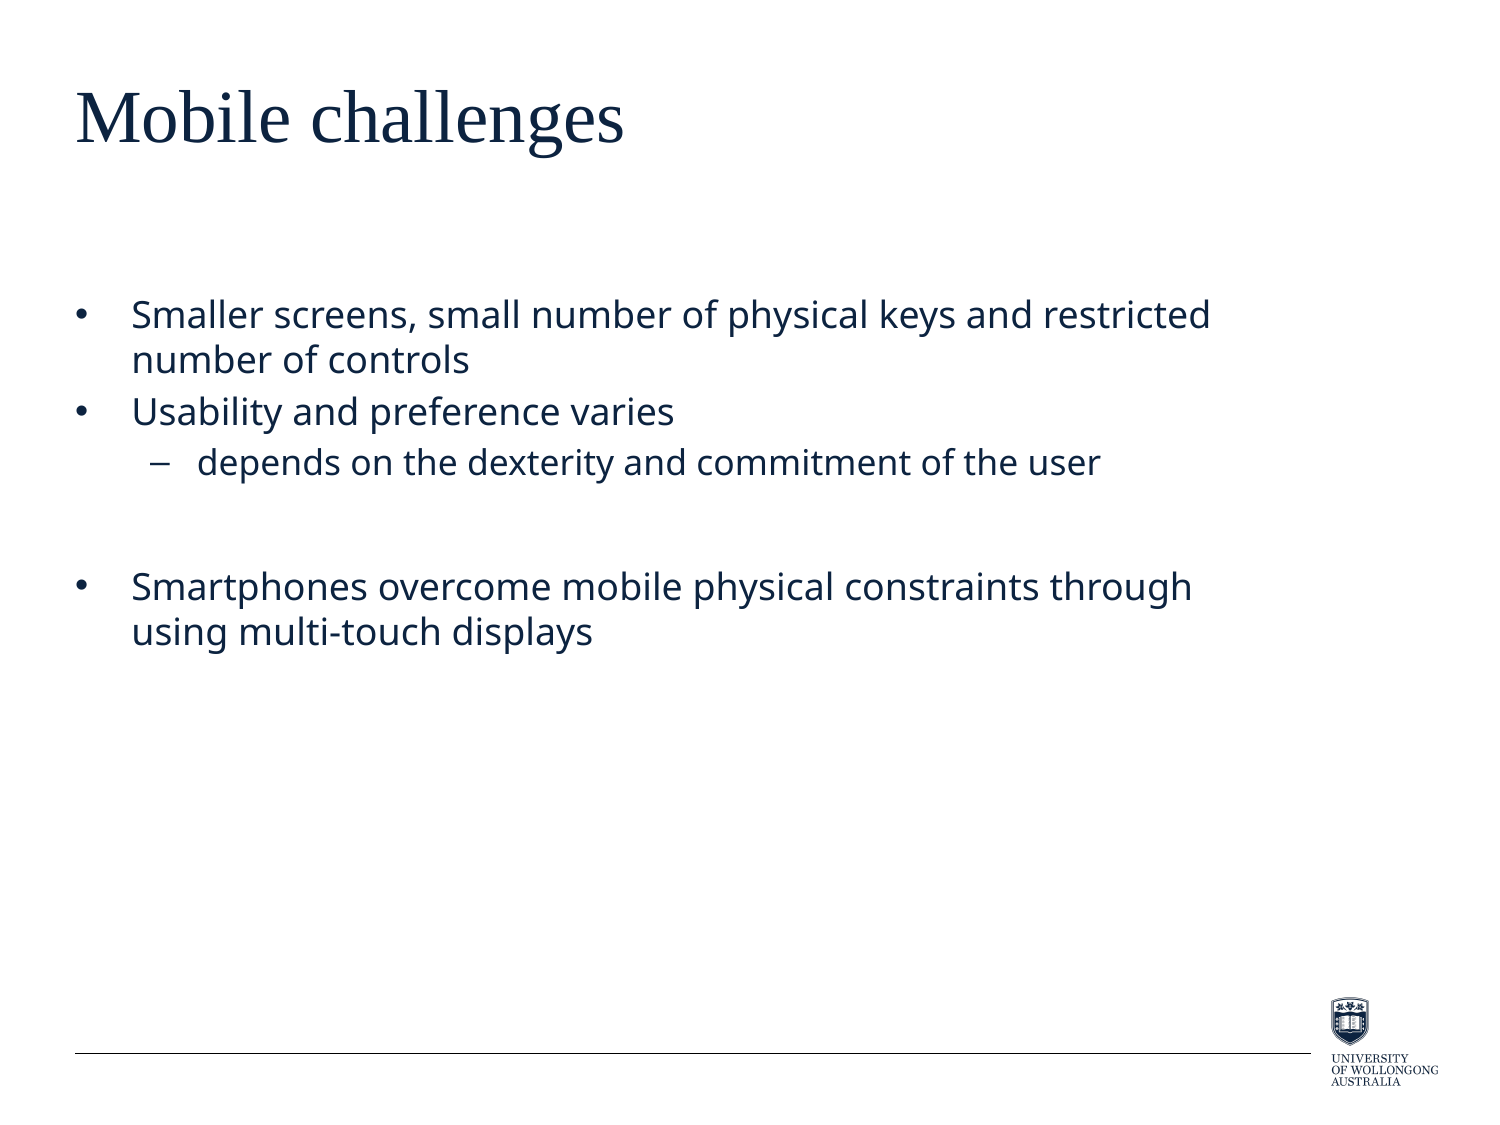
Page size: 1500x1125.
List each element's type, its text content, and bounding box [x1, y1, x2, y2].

list Smaller screens, small number of physical keys and restricted number of controls Usability and preference varies depends on the dexterity and commitment of the user Smartphones overcome mobile physical constraints through using multi-touch displays [75, 290, 1270, 1028]
title Mobile challenges [75, 67, 1270, 207]
